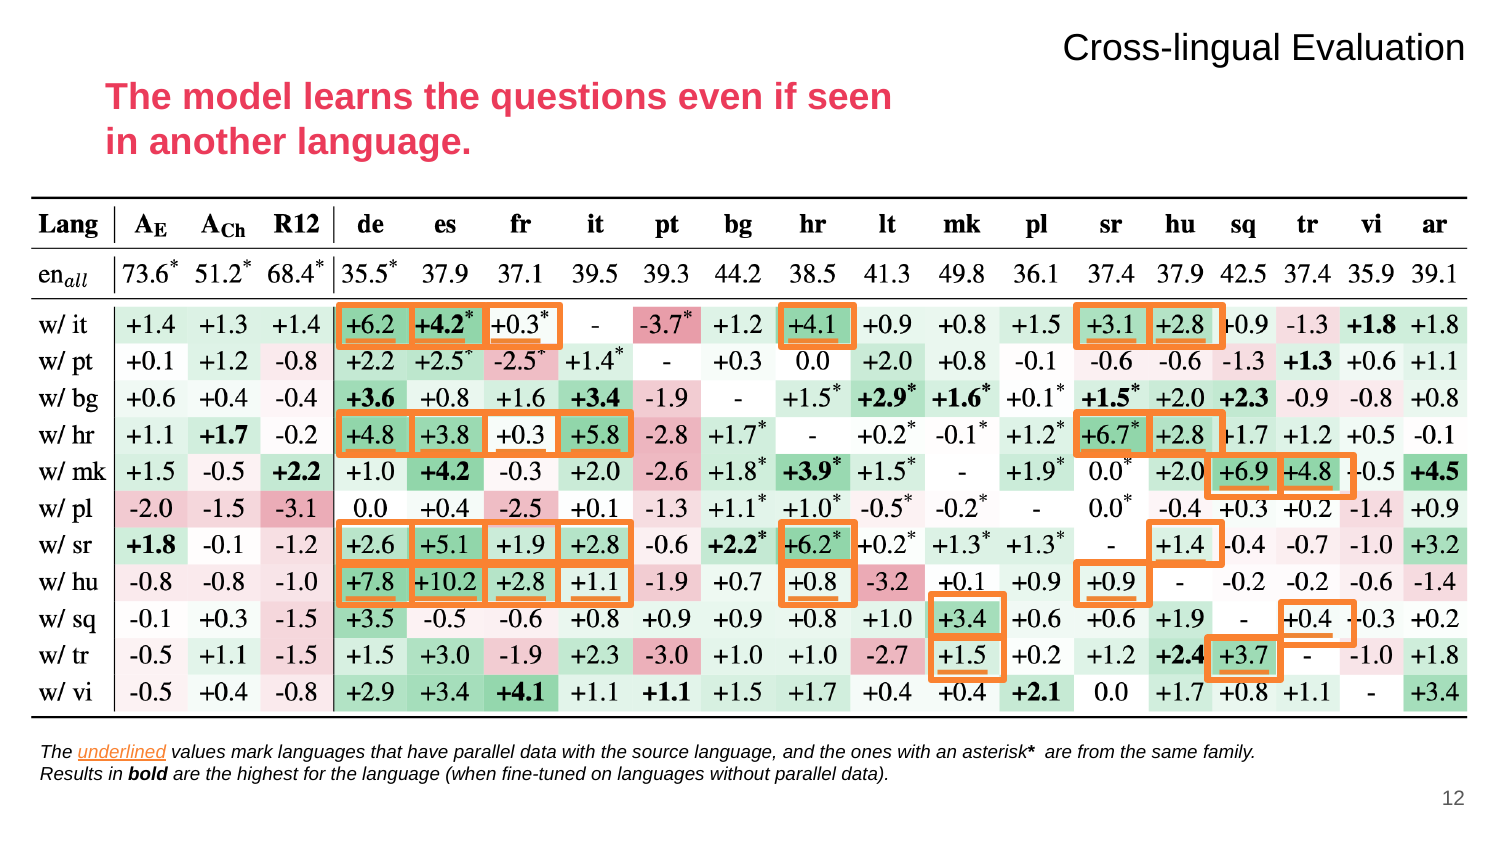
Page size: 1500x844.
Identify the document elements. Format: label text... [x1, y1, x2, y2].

title Cross-lingual Evaluation [1047, 7, 1500, 102]
text_box The model learns the questions even if seen in another language. [90, 64, 940, 169]
slide_number 12 [1389, 764, 1480, 830]
picture [24, 191, 1476, 725]
text_box The underlined values mark languages that have parallel data with the source language, and the ones with an asterisk* are from the same family. Results in bold are the highest for the language (when fine-tuned on languages without parallel data). [24, 732, 1423, 784]
